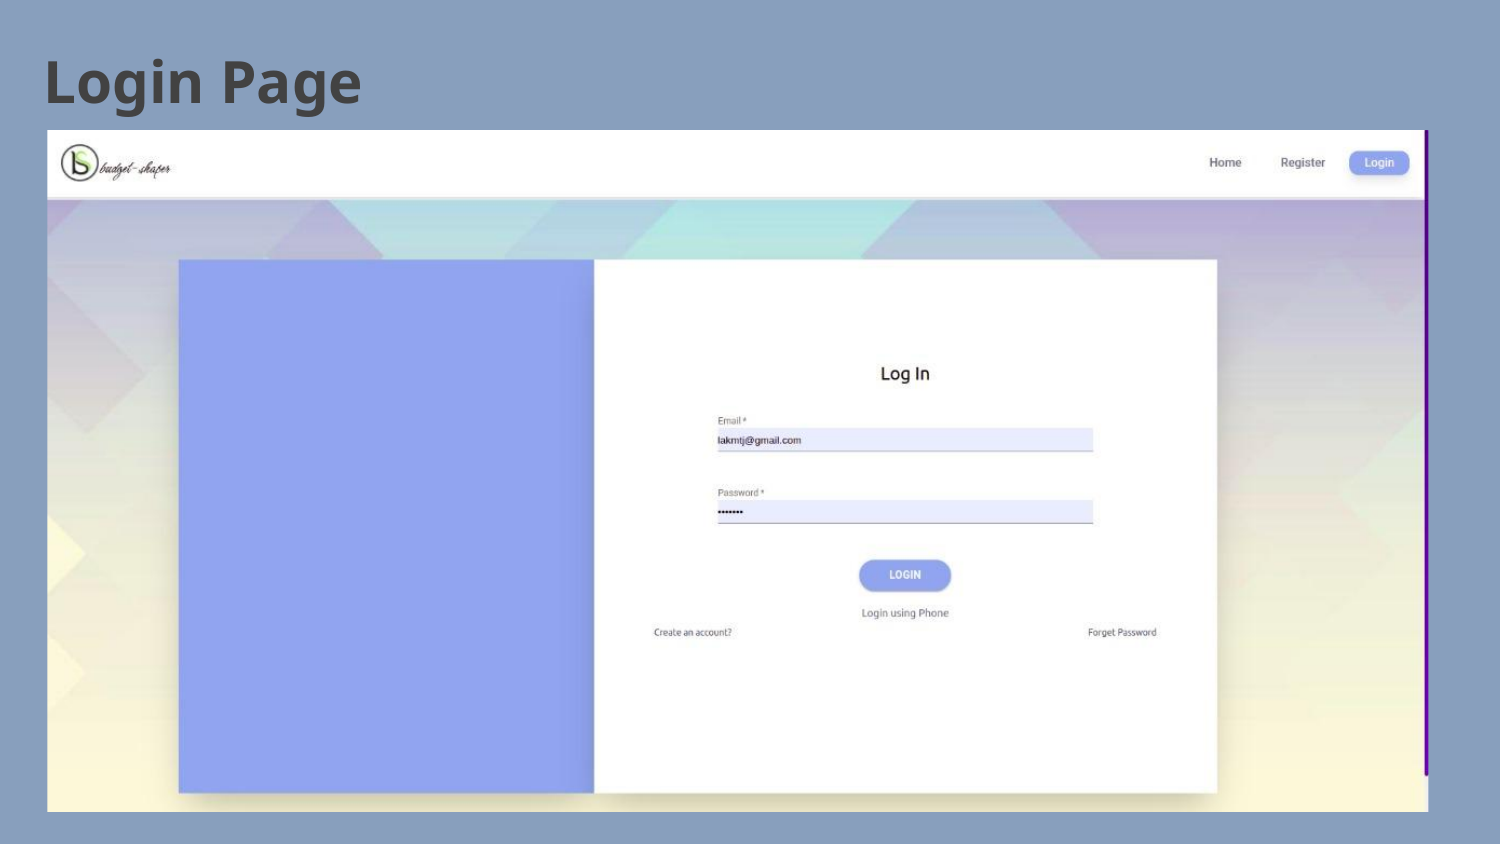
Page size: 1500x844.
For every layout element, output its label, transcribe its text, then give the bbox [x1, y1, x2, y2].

picture [47, 130, 1429, 812]
title Login Page [28, 26, 1073, 333]
